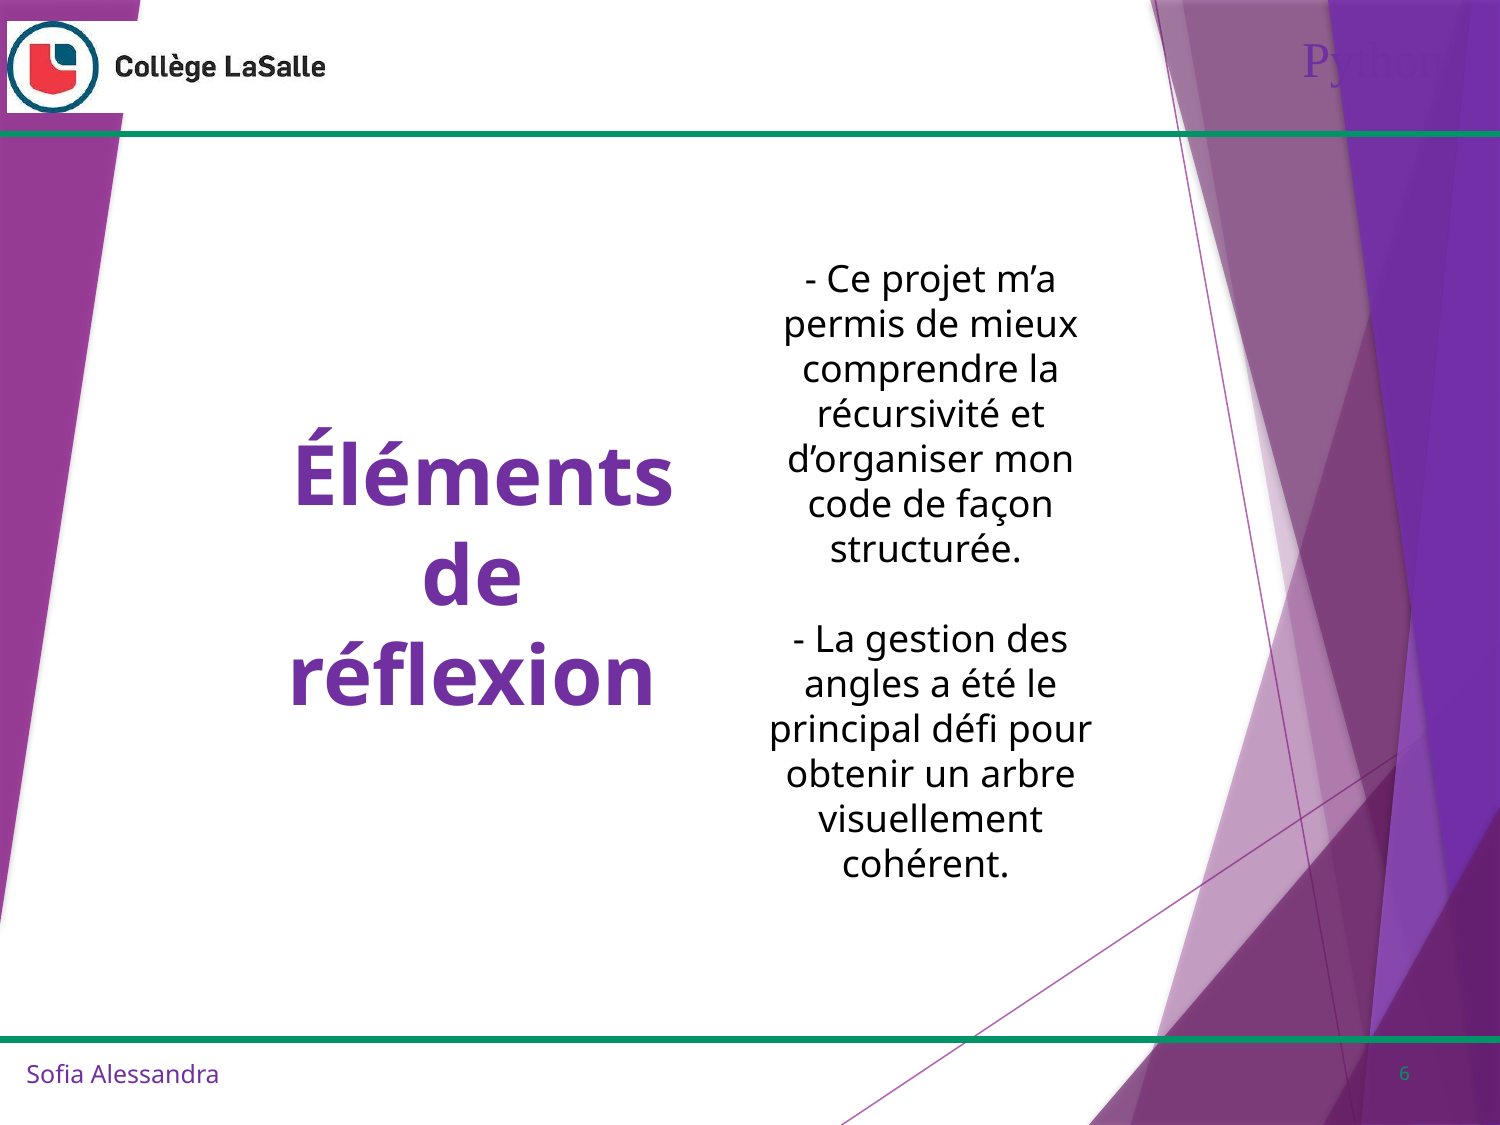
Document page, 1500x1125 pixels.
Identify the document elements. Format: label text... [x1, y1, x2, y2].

text_box Sofia Alessandra [11, 1051, 288, 1096]
text_box - Ce projet m’a permis de mieux comprendre la récursivité et d’organiser mon code de façon structurée. - La gestion des angles a été le principal défi pour obtenir un arbre visuellement cohérent. [749, 248, 1113, 893]
picture [12, 20, 326, 113]
picture [6, 20, 50, 63]
text_box Python [1287, 20, 1475, 96]
slide_number 6 [1074, 1049, 1425, 1105]
text_box Éléments de réflexion [237, 414, 708, 730]
picture [6, 71, 50, 113]
